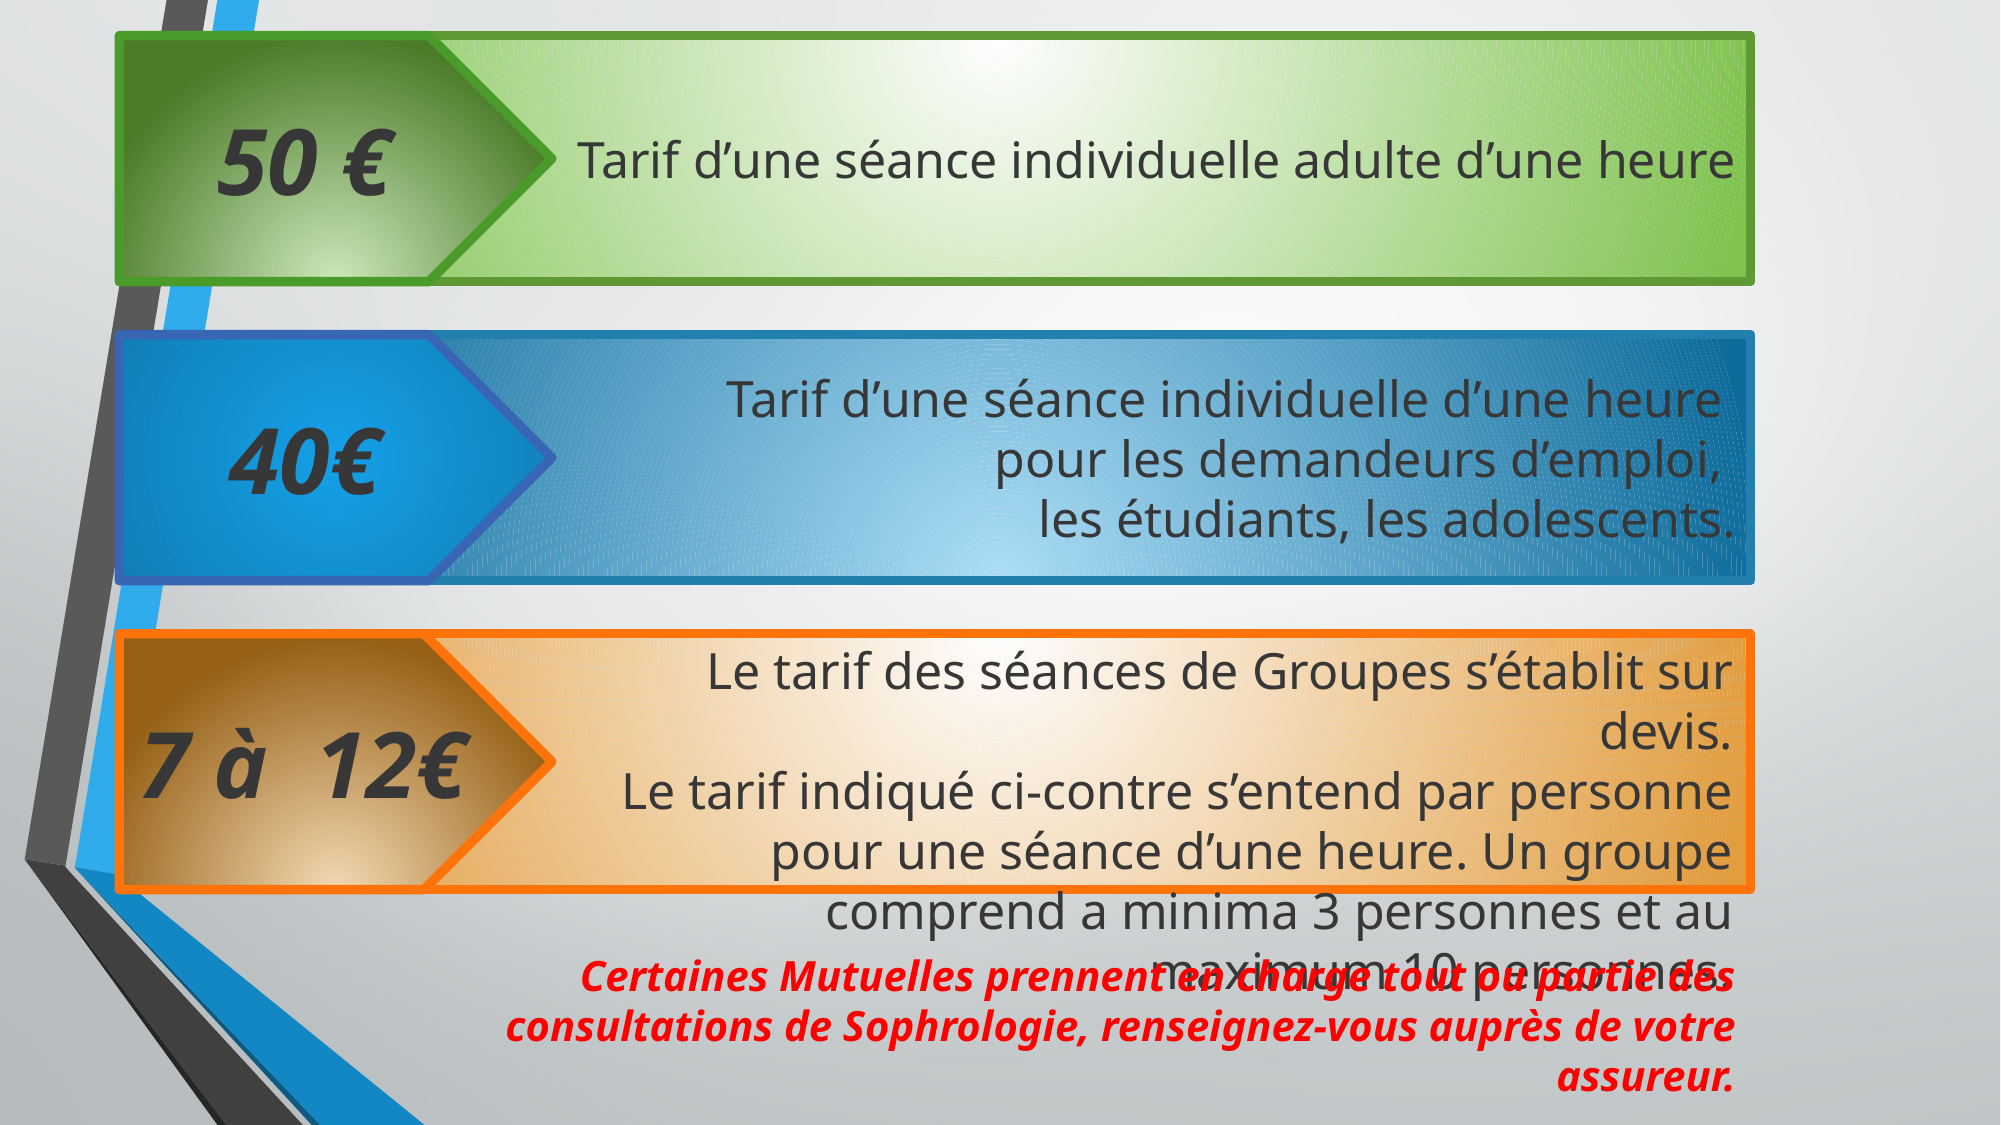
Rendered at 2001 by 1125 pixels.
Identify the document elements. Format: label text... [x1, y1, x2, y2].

text_box 40€ [117, 333, 553, 582]
text_box Tarif d’une séance individuelle adulte d’une heure [431, 34, 1752, 283]
text_box Tarif d’une séance individuelle d’une heure pour les demandeurs d’emploi, les étudiants, les adolescents. [431, 333, 1752, 582]
text_box Certaines Mutuelles prennent en charge tout ou partie des consultations de Sophrologie, renseignez-vous auprès de votre assureur. [325, 942, 1751, 1108]
text_box [426, 632, 580, 891]
text_box Le tarif des séances de Groupes s’établit sur devis. Le tarif indiqué ci-contre s’entend par personne pour une séance d’une heure. Un groupe comprend a minima 3 personnes et au maximum 10 personnes. [580, 632, 1749, 942]
text_box 7 à 12€ [117, 632, 553, 891]
text_box 50 € [117, 34, 553, 283]
